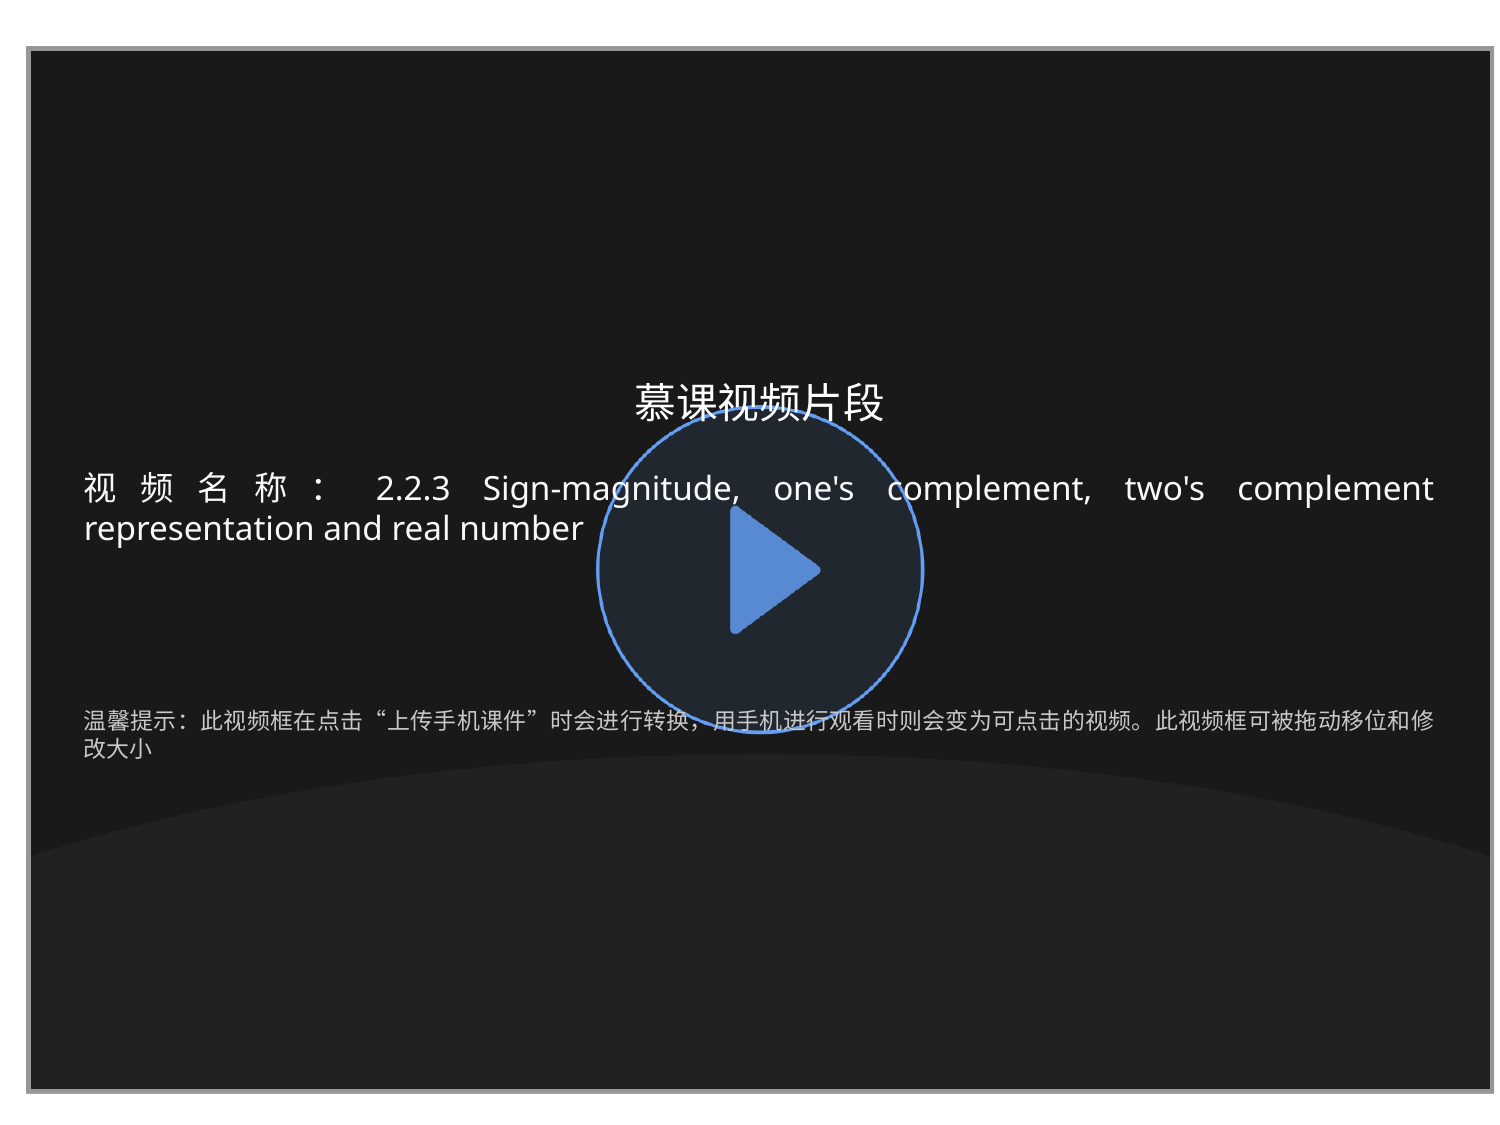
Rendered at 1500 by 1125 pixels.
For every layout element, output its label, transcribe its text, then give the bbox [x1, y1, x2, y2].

text_box 慕课视频片段 视频名称：2.2.3 Sign-magnitude, one's complement, two's complement representation and real number 温馨提示：此视频框在点击“上传手机课件”时会进行转换，用手机进行观看时则会变为可点击的视频。此视频框可被拖动移位和修改大小 [23, 43, 1496, 1096]
